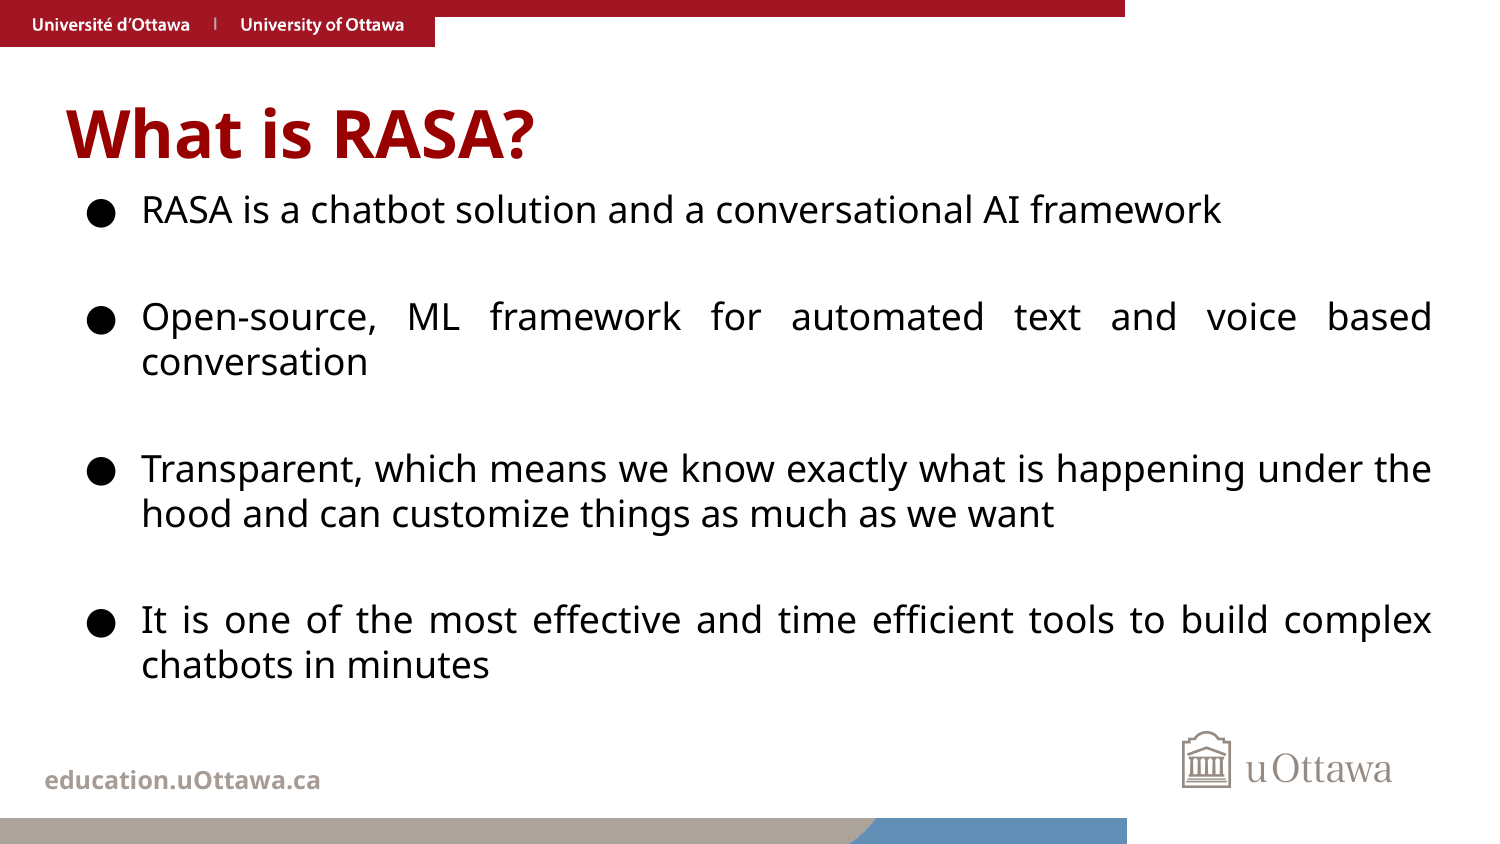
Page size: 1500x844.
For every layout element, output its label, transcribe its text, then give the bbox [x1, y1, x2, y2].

picture [0, 0, 1125, 47]
subtitle RASA is a chatbot solution and a conversational AI framework Open-source, ML framework for automated text and voice based conversation Transparent, which means we know exactly what is happening under the hood and can customize things as much as we want It is one of the most effective and time efficient tools to build complex chatbots in minutes [51, 178, 1449, 712]
title What is RASA? [51, 60, 1449, 178]
picture [1182, 731, 1392, 788]
picture [0, 818, 1127, 844]
